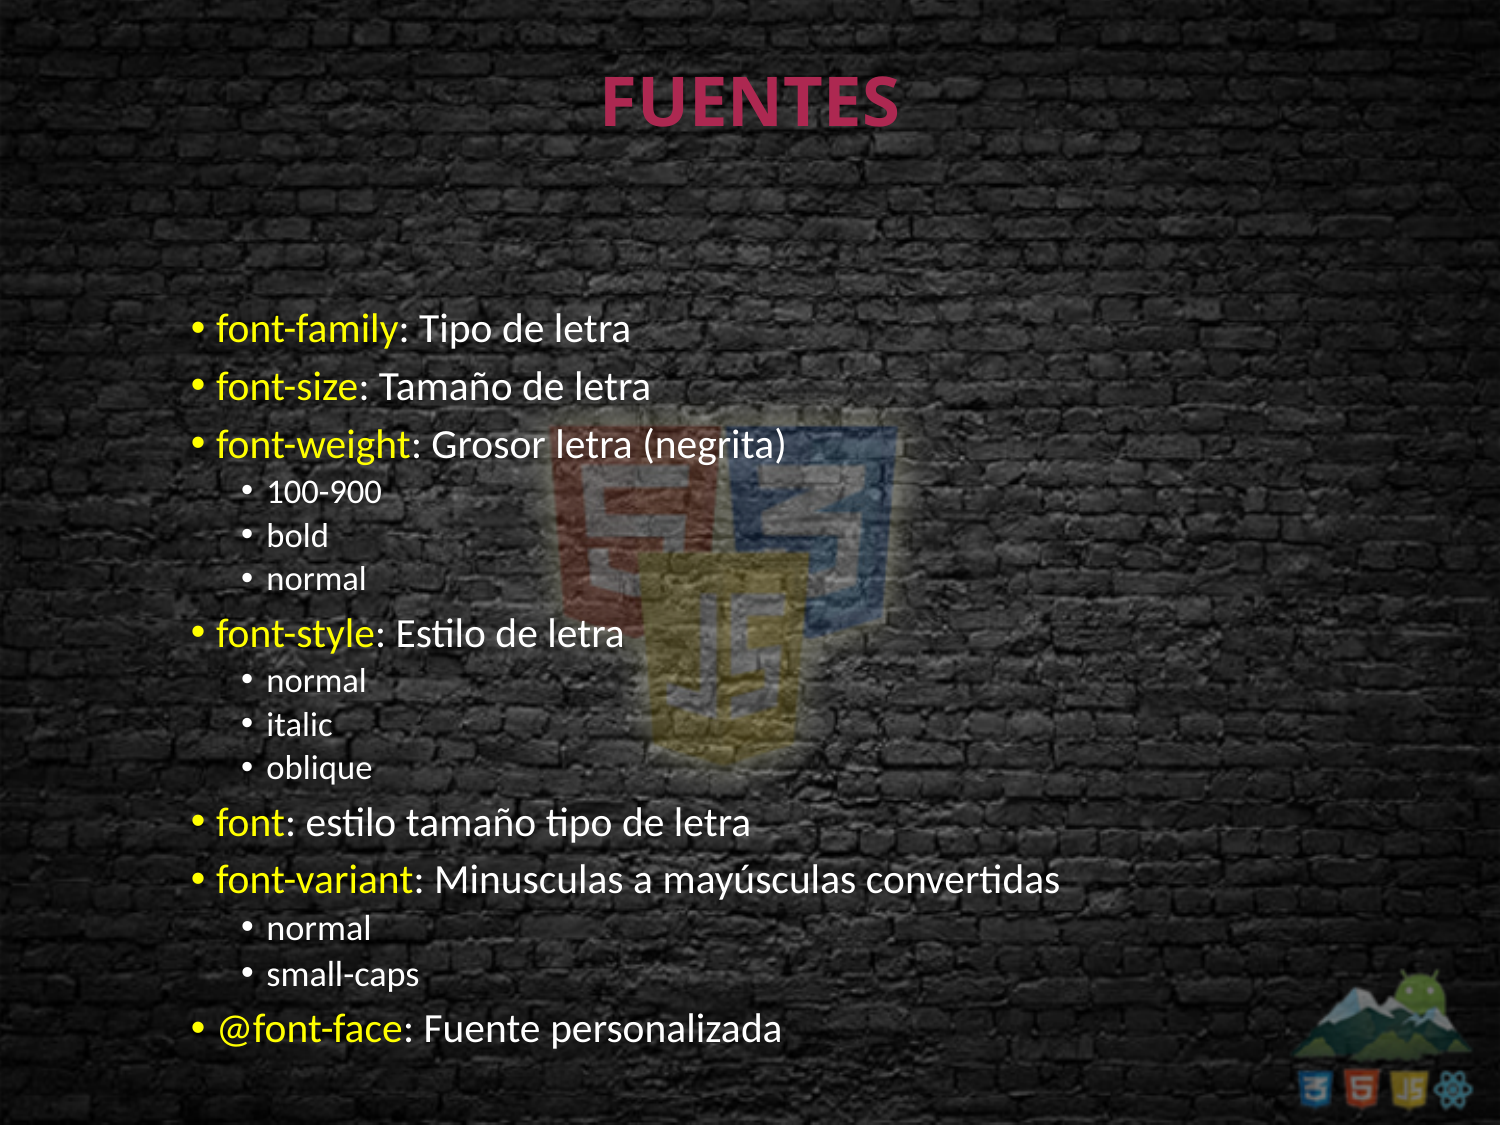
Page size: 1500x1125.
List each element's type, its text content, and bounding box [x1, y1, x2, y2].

title FUENTES [103, 59, 1397, 278]
picture [0, 0, 1500, 1125]
list font-family: Tipo de letra font-size: Tamaño de letra font-weight: Grosor letra (negrita) 100-900 bold normal font-style: Estilo de letra normal italic oblique font: estilo tamaño tipo de letra font-variant: Minusculas a mayúsculas convertidas normal small-caps @font-face: Fuente personalizada [176, 299, 1324, 1066]
